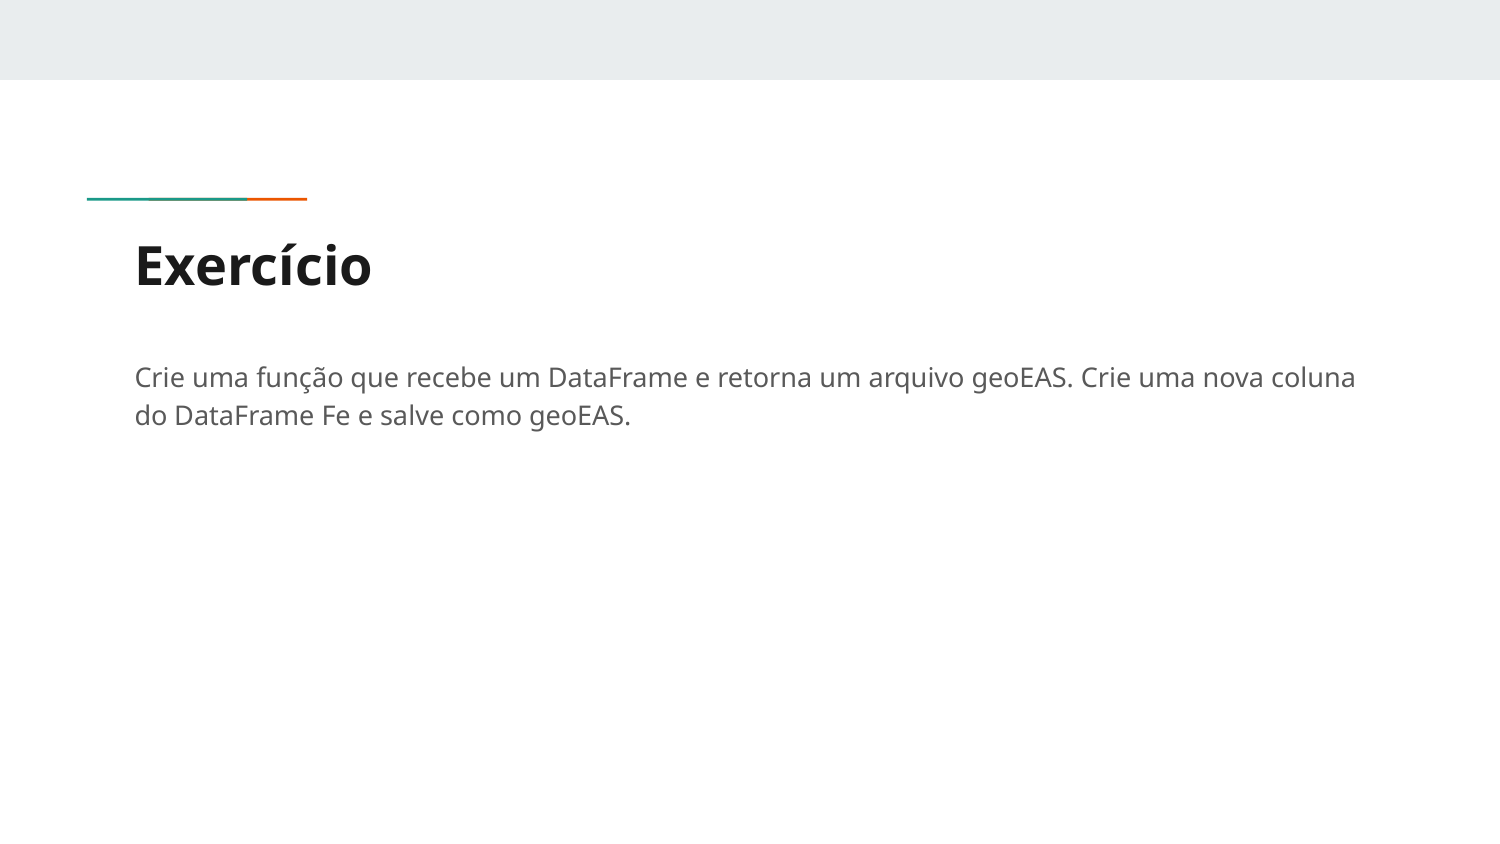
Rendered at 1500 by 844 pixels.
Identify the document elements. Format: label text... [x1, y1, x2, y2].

title Exercício [119, 216, 1381, 305]
list Crie uma função que recebe um DataFrame e retorna um arquivo geoEAS. Crie uma nova coluna do DataFrame Fe e salve como geoEAS. [119, 341, 1381, 712]
